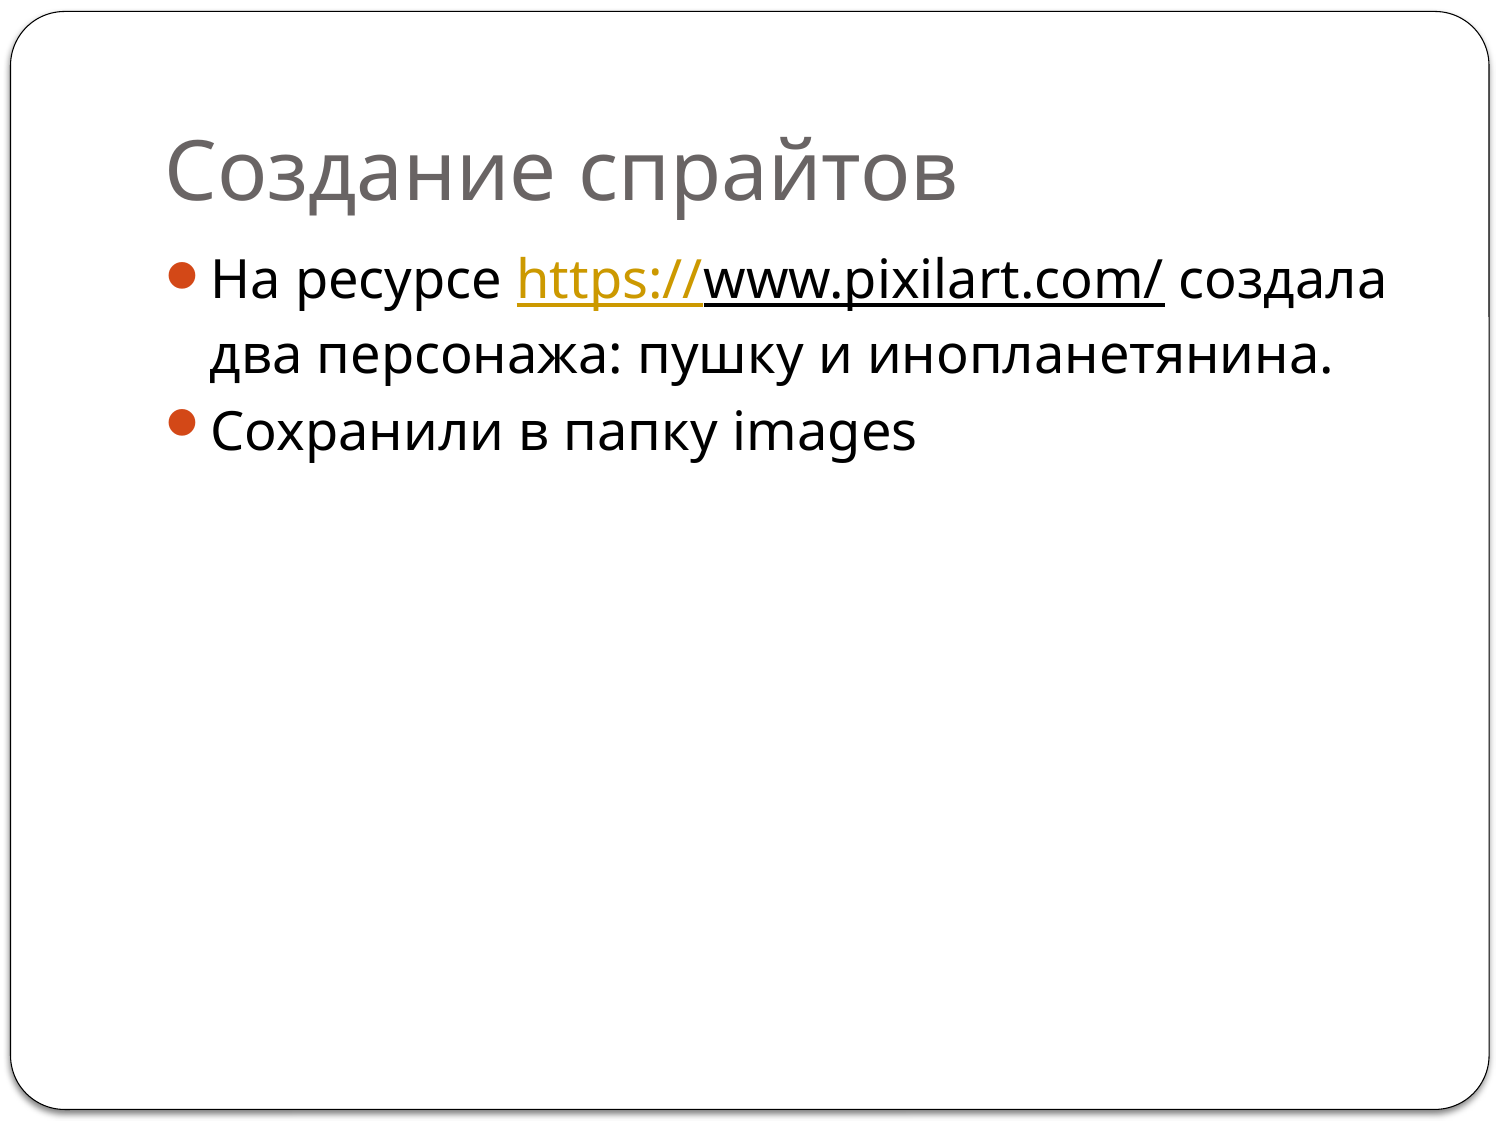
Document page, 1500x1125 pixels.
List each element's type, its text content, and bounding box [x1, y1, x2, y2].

title Создание спрайтов [150, 45, 1425, 233]
list На ресурсе https://www.pixilart.com/ создала два персонажа: пушку и инопланетянина. Сохранили в папку images [150, 237, 1425, 988]
